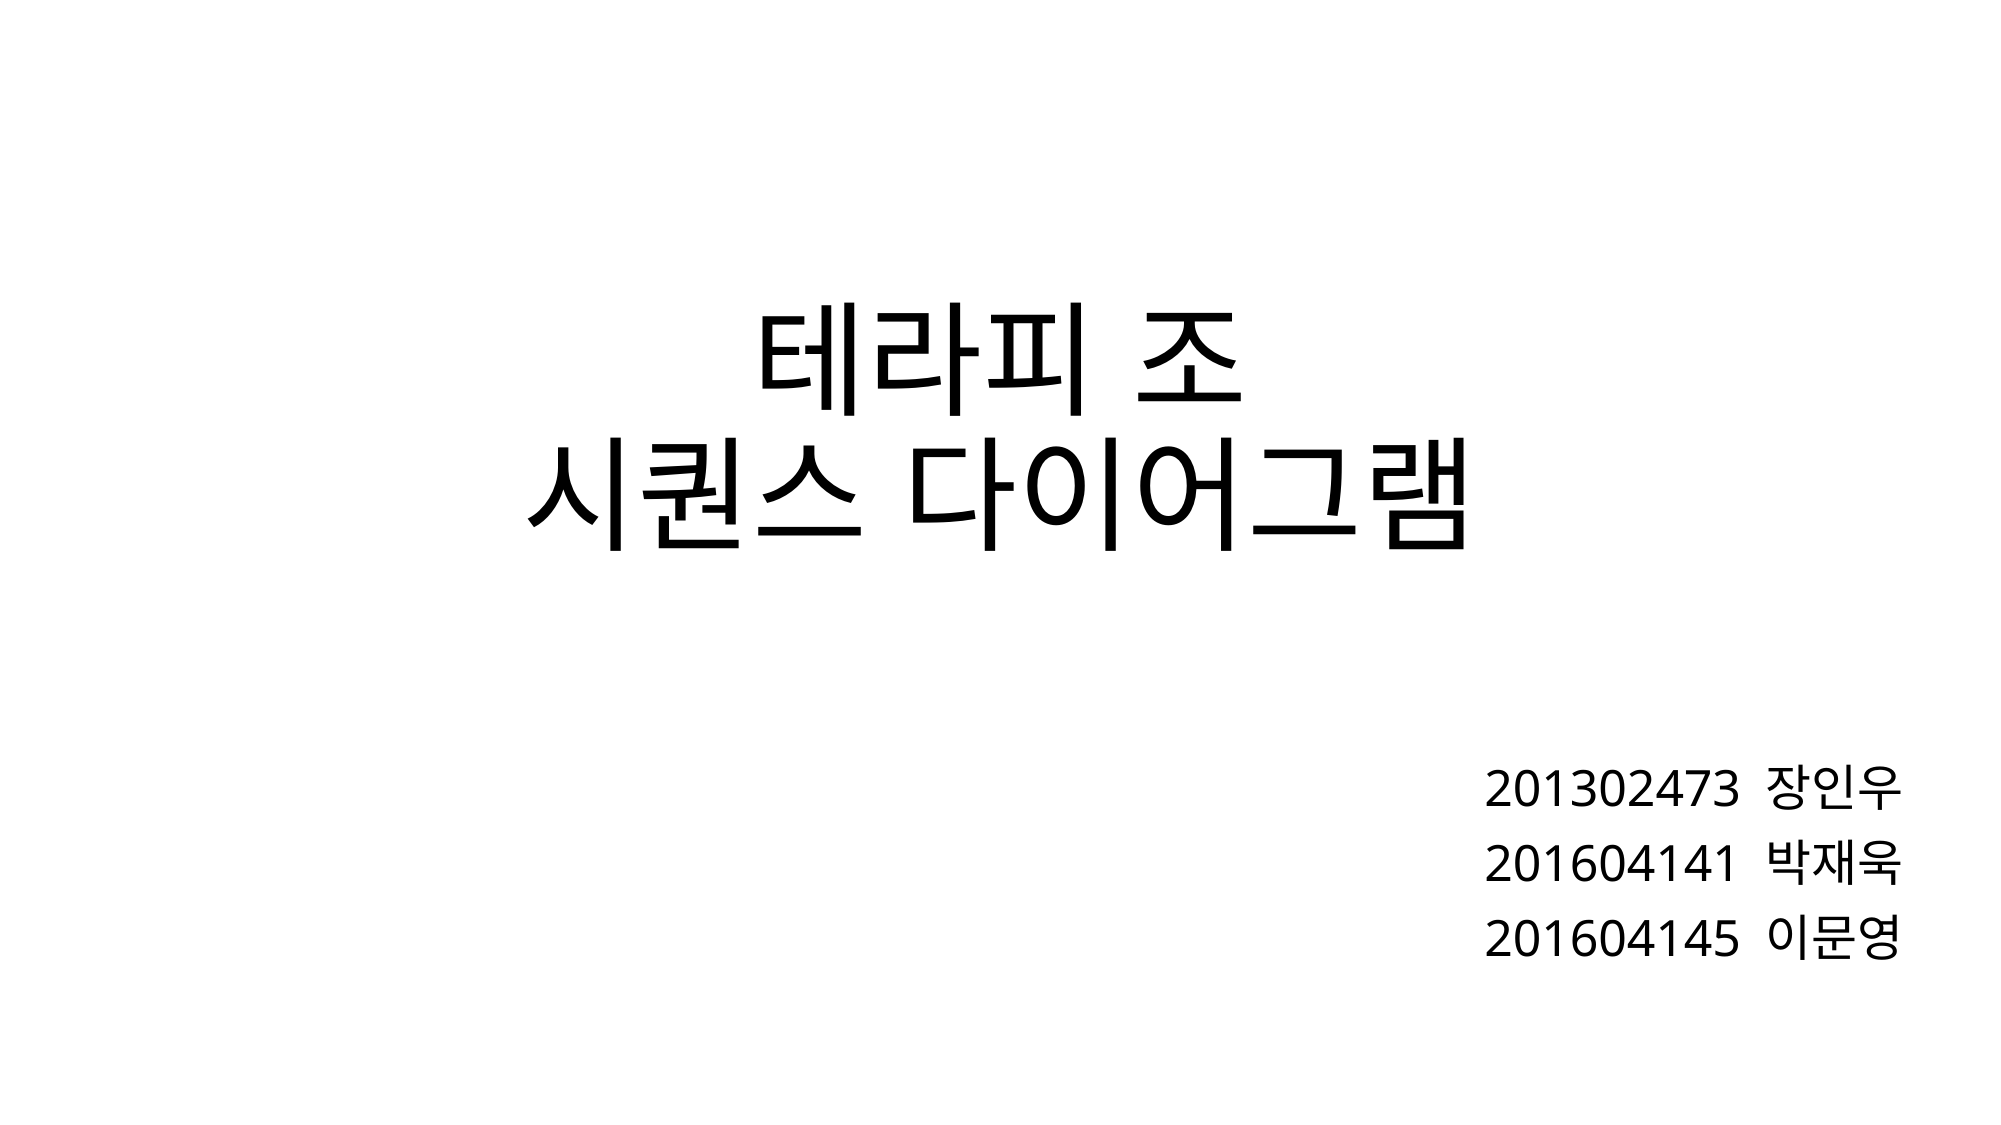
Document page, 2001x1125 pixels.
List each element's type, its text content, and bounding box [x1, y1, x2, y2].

subtitle 201302473 장인우 201604141 박재욱 201604145 이문영 [1388, 755, 2000, 1028]
title 테라피 조 시퀀스 다이어그램 [249, 184, 1750, 576]
